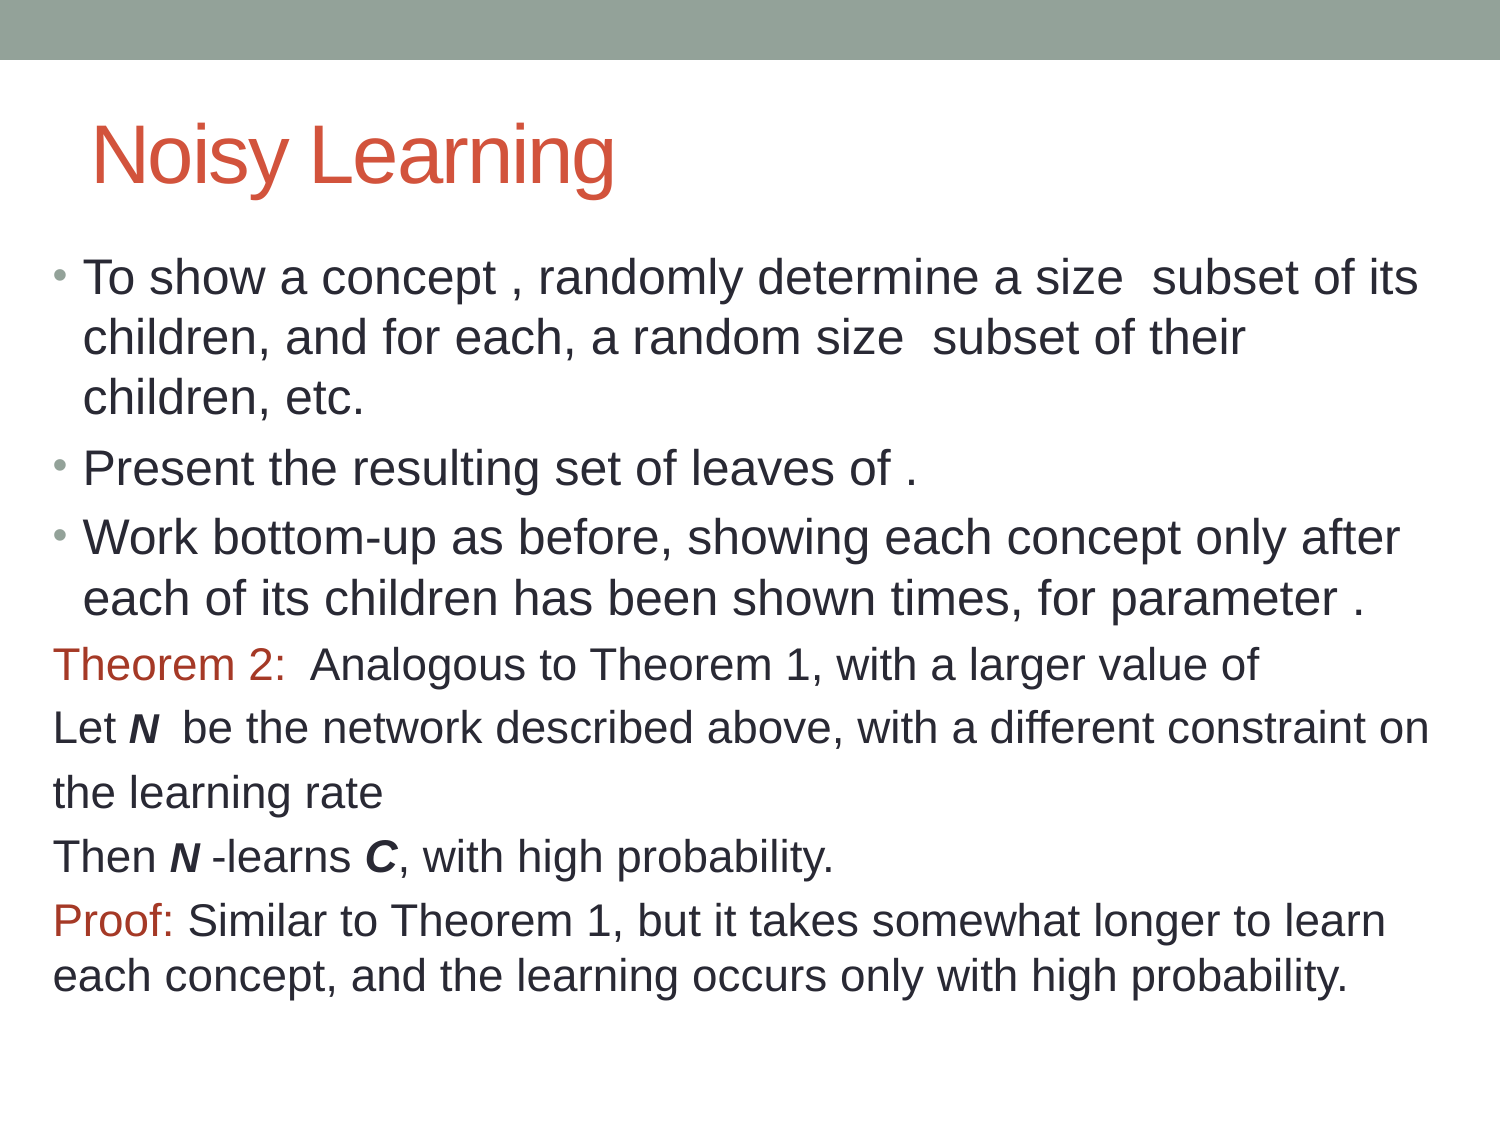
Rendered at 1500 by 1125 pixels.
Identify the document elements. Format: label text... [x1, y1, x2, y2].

title Noisy Learning [75, 62, 1425, 238]
